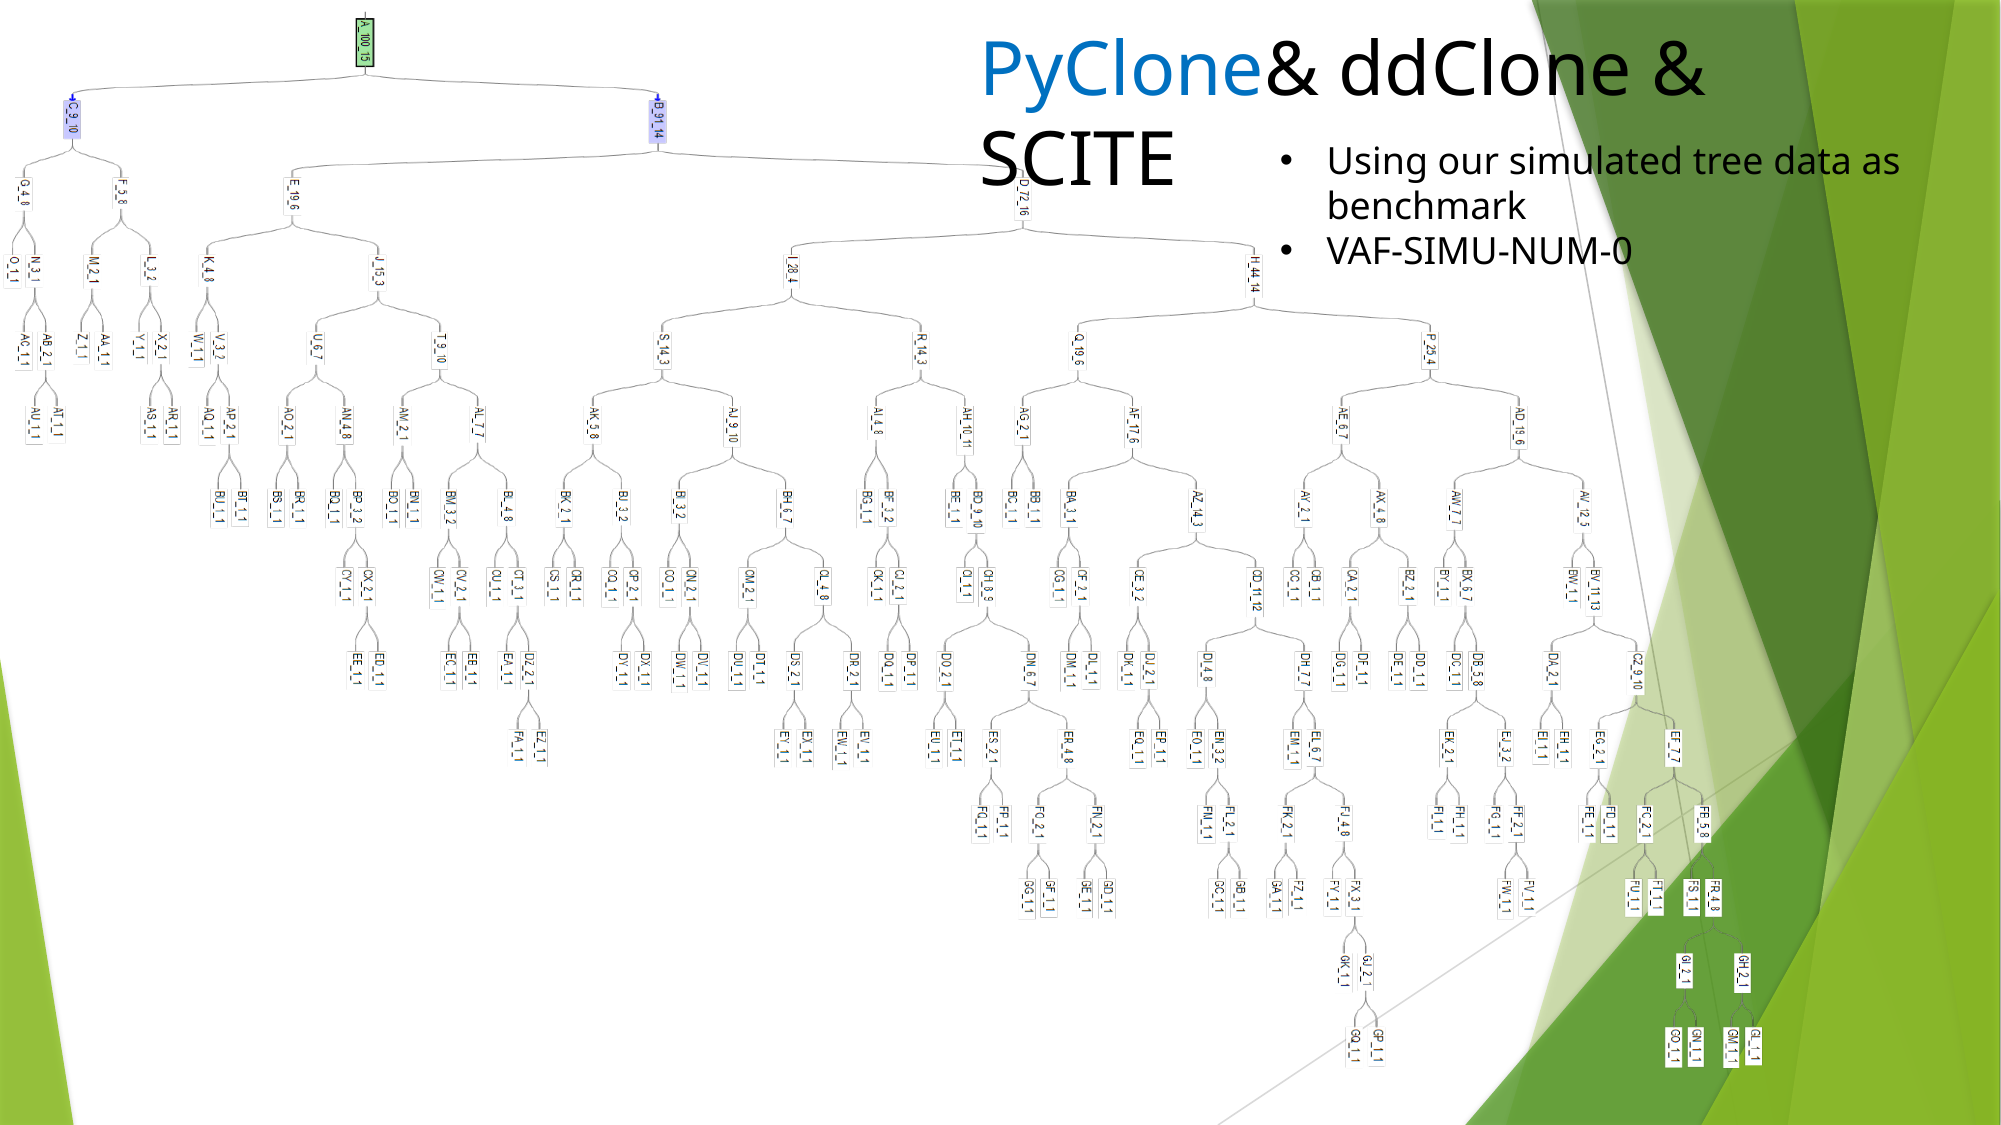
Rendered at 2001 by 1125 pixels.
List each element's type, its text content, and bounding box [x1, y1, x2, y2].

picture [3, 0, 1764, 1125]
text_box Using our simulated tree data as benchmark VAF-SIMU-NUM-0 [1421, 129, 2000, 280]
text_box PyClone& ddClone & SCITE [1421, 13, 1938, 129]
